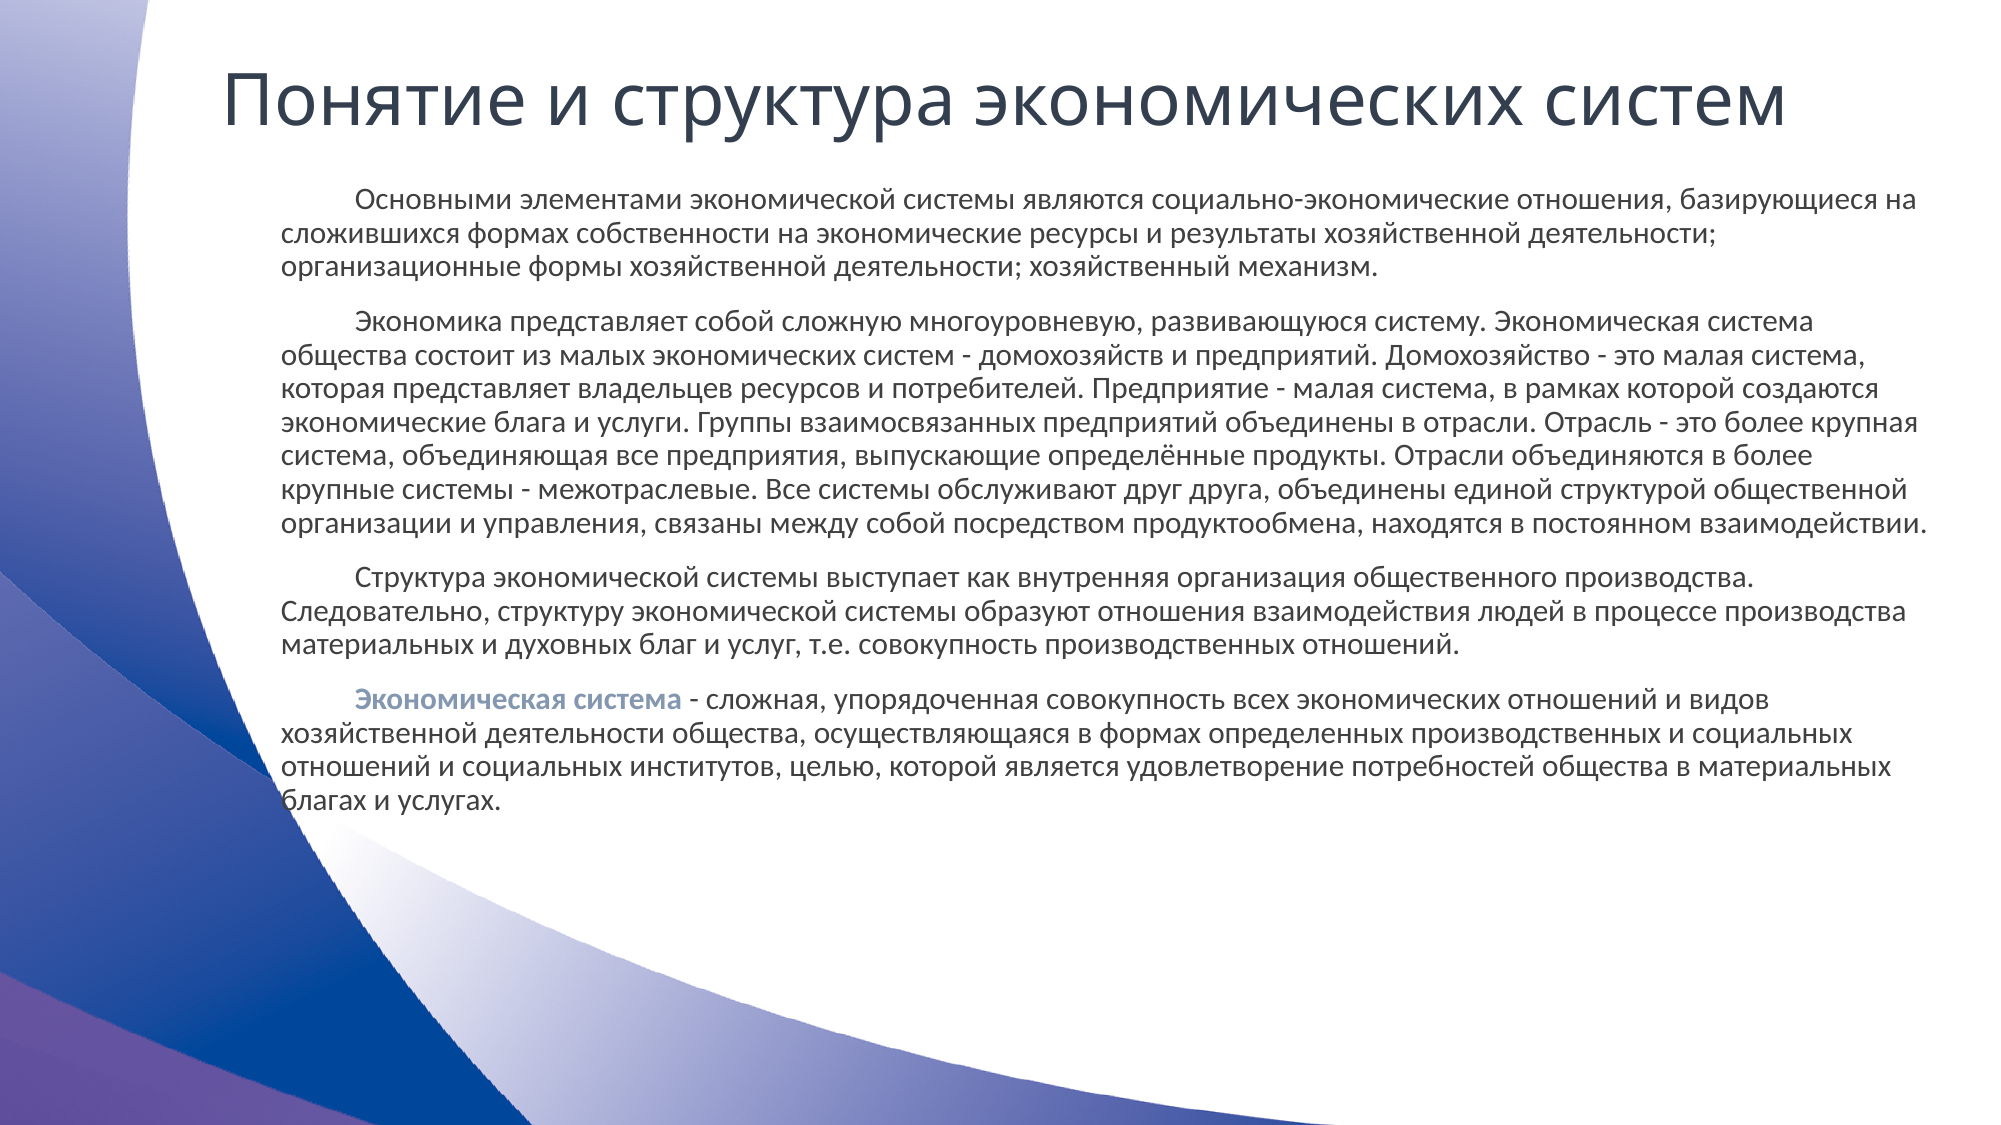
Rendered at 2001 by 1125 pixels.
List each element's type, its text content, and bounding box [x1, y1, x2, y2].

title Понятие и структура экономических систем [206, 29, 1813, 175]
picture [0, 0, 2001, 1125]
list Основными элементами экономической системы являются социально-экономические отношения, базирующиеся на сложившихся формах собственности на экономические ресурсы и результаты хозяйственной деятельности; организационные формы хозяйственной деятельности; хозяйственный механизм. Экономика представляет собой сложную многоуровневую, развивающуюся систему. Экономическая система общества состоит из малых экономических систем - домохозяйств и предприятий. Домохозяйство - это малая система, которая представляет владельцев ресурсов и потребителей. Предприятие - малая система, в рамках которой создаются экономические блага и услуги. Группы взаимосвязанных предприятий объединены в отрасли. Отрасль - это более крупная система, объединяющая все предприятия, выпускающие определённые продукты. Отрасли объединяются в более крупные системы - межотраслевые. Все системы обслуживают друг друга, объединены единой структурой общественной организации и управления, связаны между собой посредством продуктообмена, находятся в постоянном взаимодействии. Структура экономической системы выступает как внутренняя организация общественного производства. Следовательно, структуру экономической системы образуют отношения взаимодействия людей в процессе производства материальных и духовных благ и услуг, т.е. совокупность производственных отношений. Экономическая система - сложная, упорядоченная совокупность всех экономических отношений и видов хозяйственной деятельности общества, осуществляющаяся в формах определенных производственных и социальных отношений и социальных институтов, целью, которой является удовлетворение потребностей общества в материальных благах и услугах. [265, 174, 1950, 1096]
